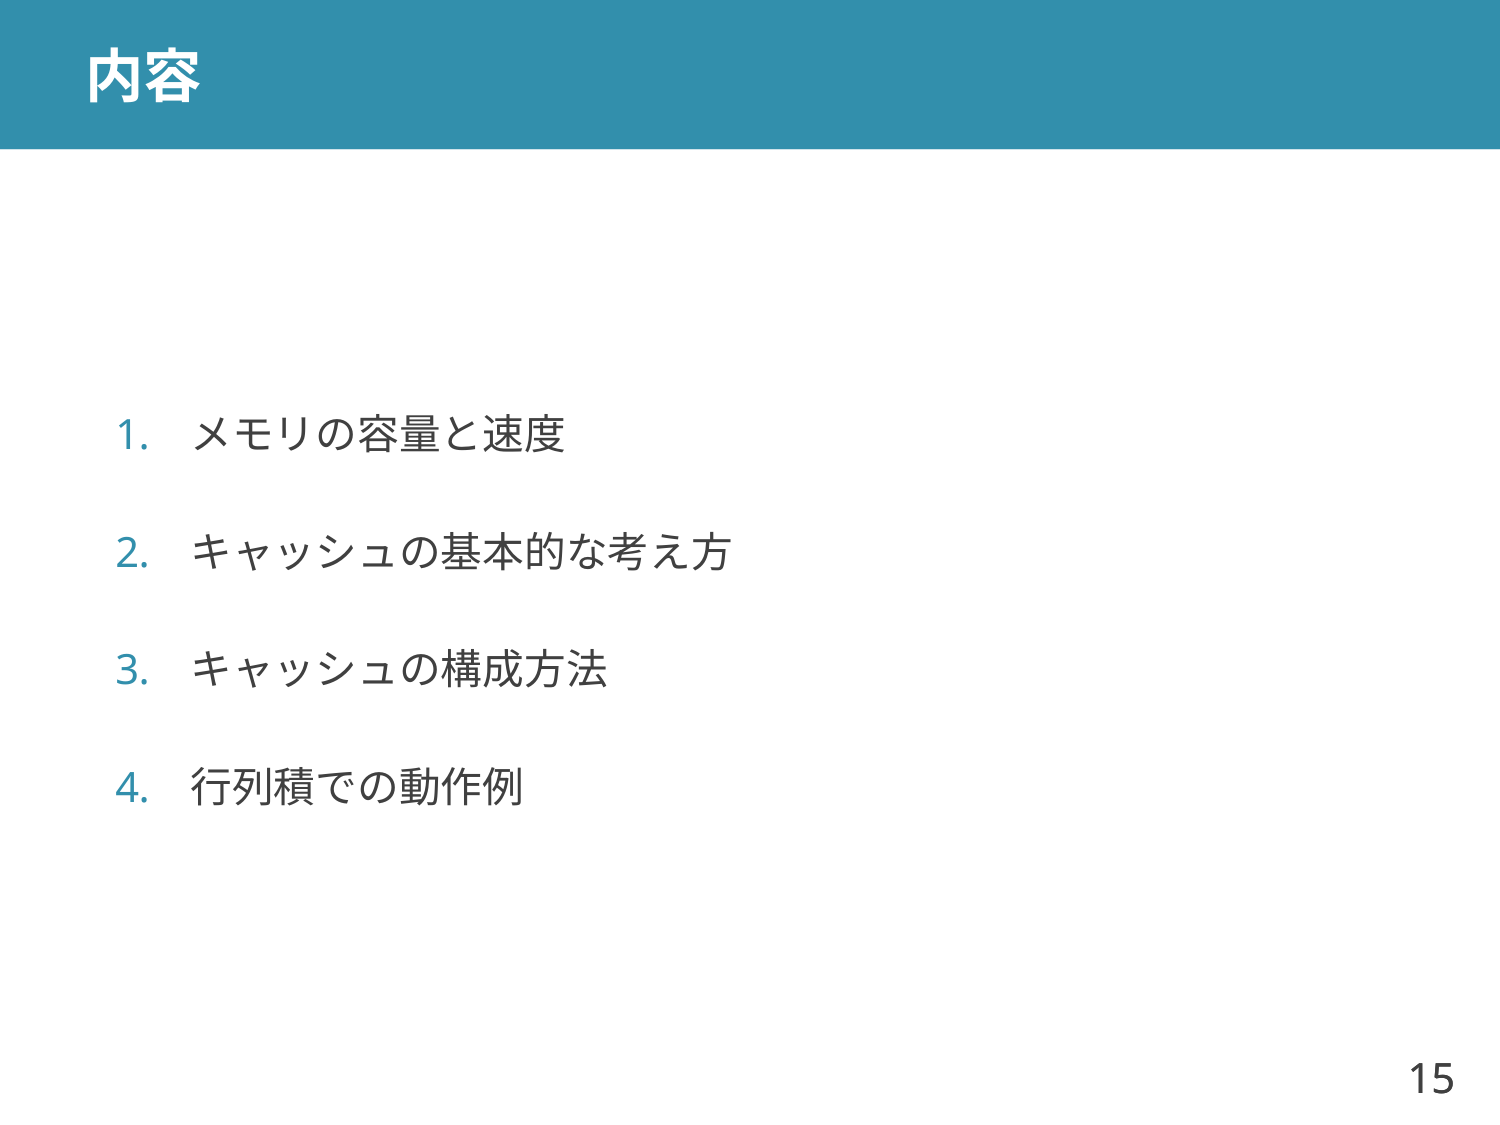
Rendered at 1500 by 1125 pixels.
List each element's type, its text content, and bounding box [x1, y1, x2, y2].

list メモリの容量と速度 キャッシュの基本的な考え方 キャッシュの構成方法 行列積での動作例 [100, 178, 1459, 1036]
title 内容 [70, 0, 1500, 150]
